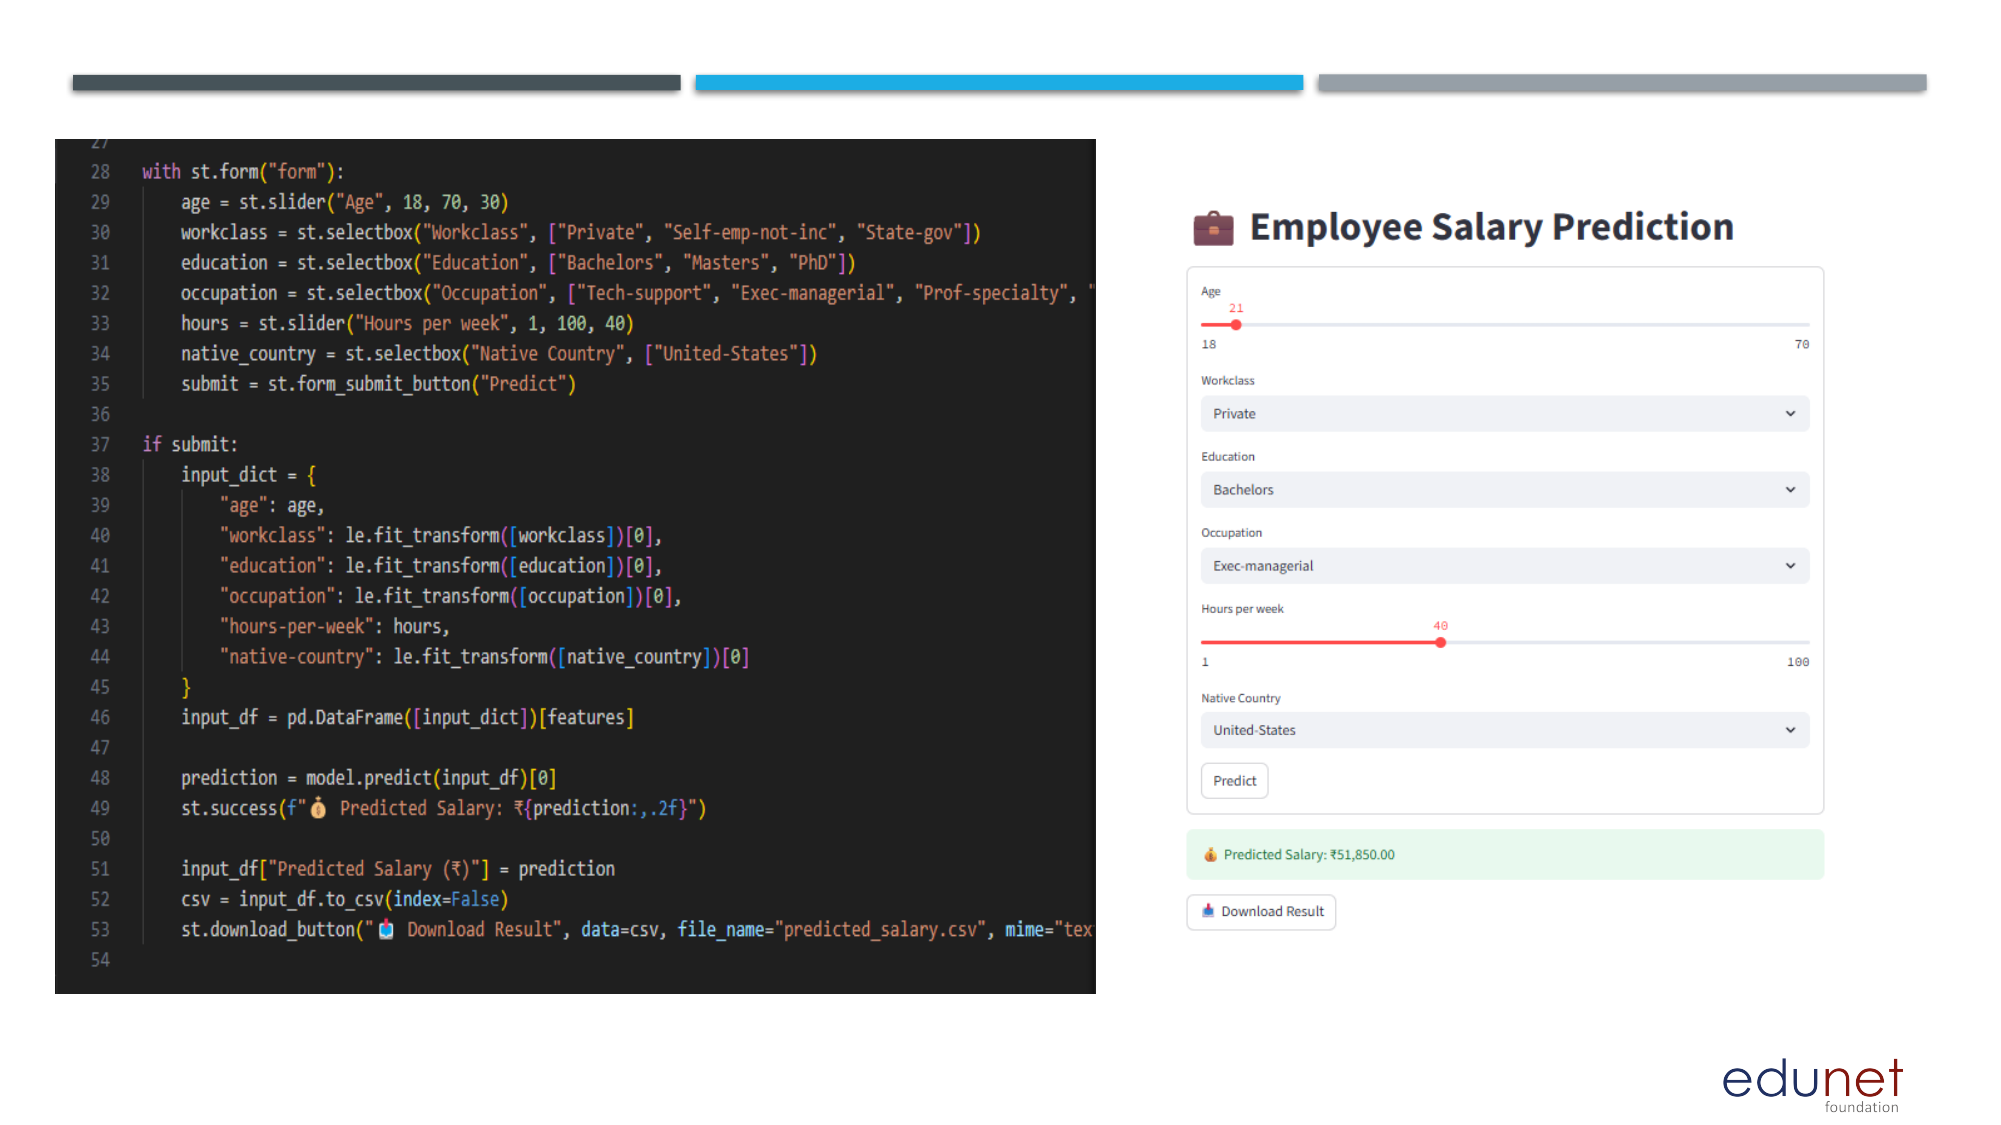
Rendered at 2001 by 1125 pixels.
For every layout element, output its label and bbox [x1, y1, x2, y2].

picture [54, 138, 1096, 995]
picture [1130, 182, 1886, 951]
picture [1719, 1056, 1905, 1116]
